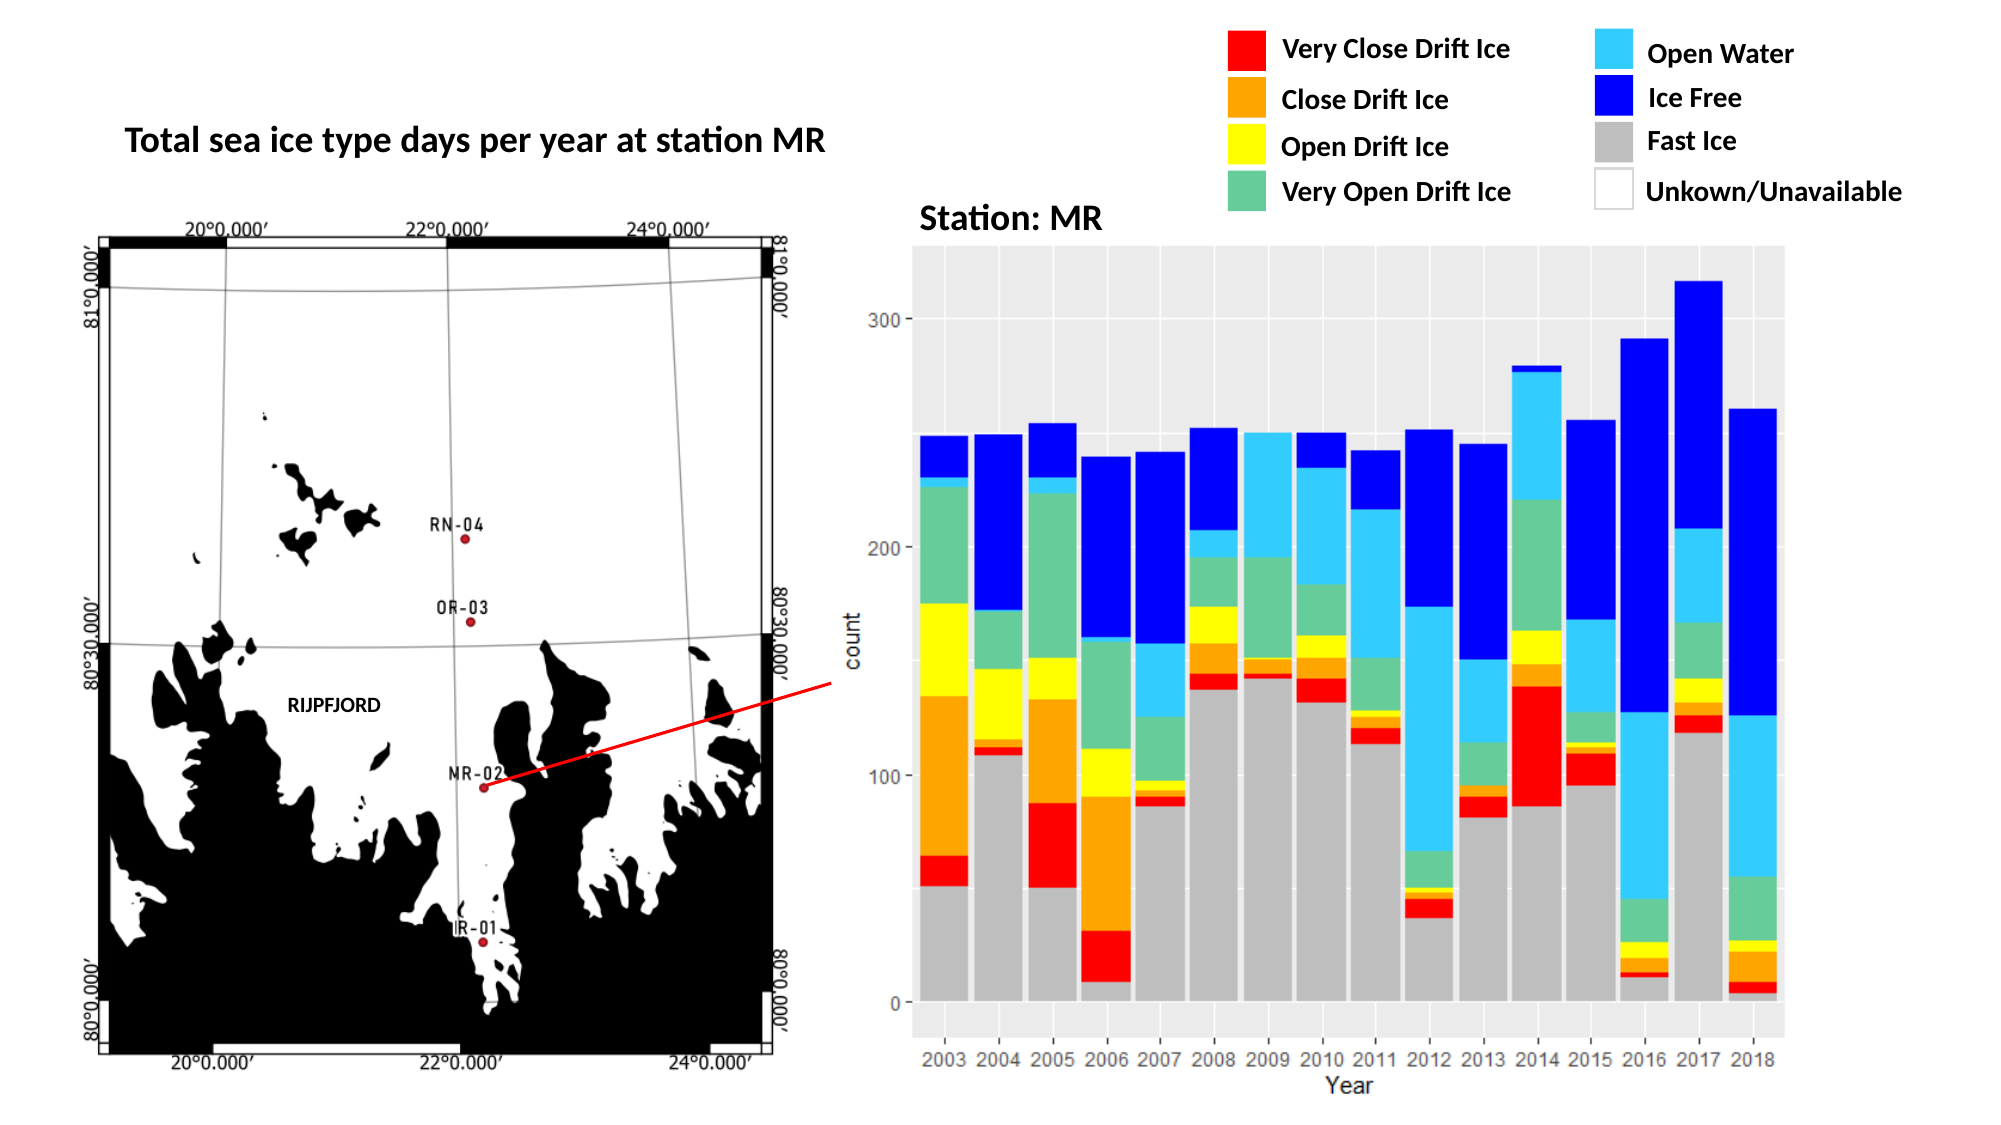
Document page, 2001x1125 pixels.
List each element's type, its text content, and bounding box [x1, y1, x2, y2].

text_box [1227, 76, 1267, 119]
text_box Fast Ice [1632, 113, 1753, 164]
text_box Close Drift Ice [1267, 72, 1465, 120]
picture [37, 196, 1804, 1110]
text_box Station: MR [843, 185, 1179, 235]
text_box [1227, 29, 1267, 72]
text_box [486, 683, 832, 786]
text_box Open Drift Ice [1266, 120, 1465, 171]
text_box Very Open Drift Ice [1267, 164, 1527, 215]
text_box Total sea ice type days per year at station MR [72, 107, 878, 168]
text_box Very Close Drift Ice [1267, 21, 1526, 72]
text_box Open Water [1632, 27, 1810, 77]
text_box [1594, 167, 1630, 210]
text_box [1594, 27, 1632, 70]
text_box [1227, 170, 1267, 212]
text_box Ice Free [1633, 70, 1758, 121]
text_box [1594, 121, 1632, 163]
text_box [1227, 123, 1266, 165]
text_box [1594, 74, 1633, 117]
text_box Unkown/Unavailable [1630, 164, 1918, 215]
